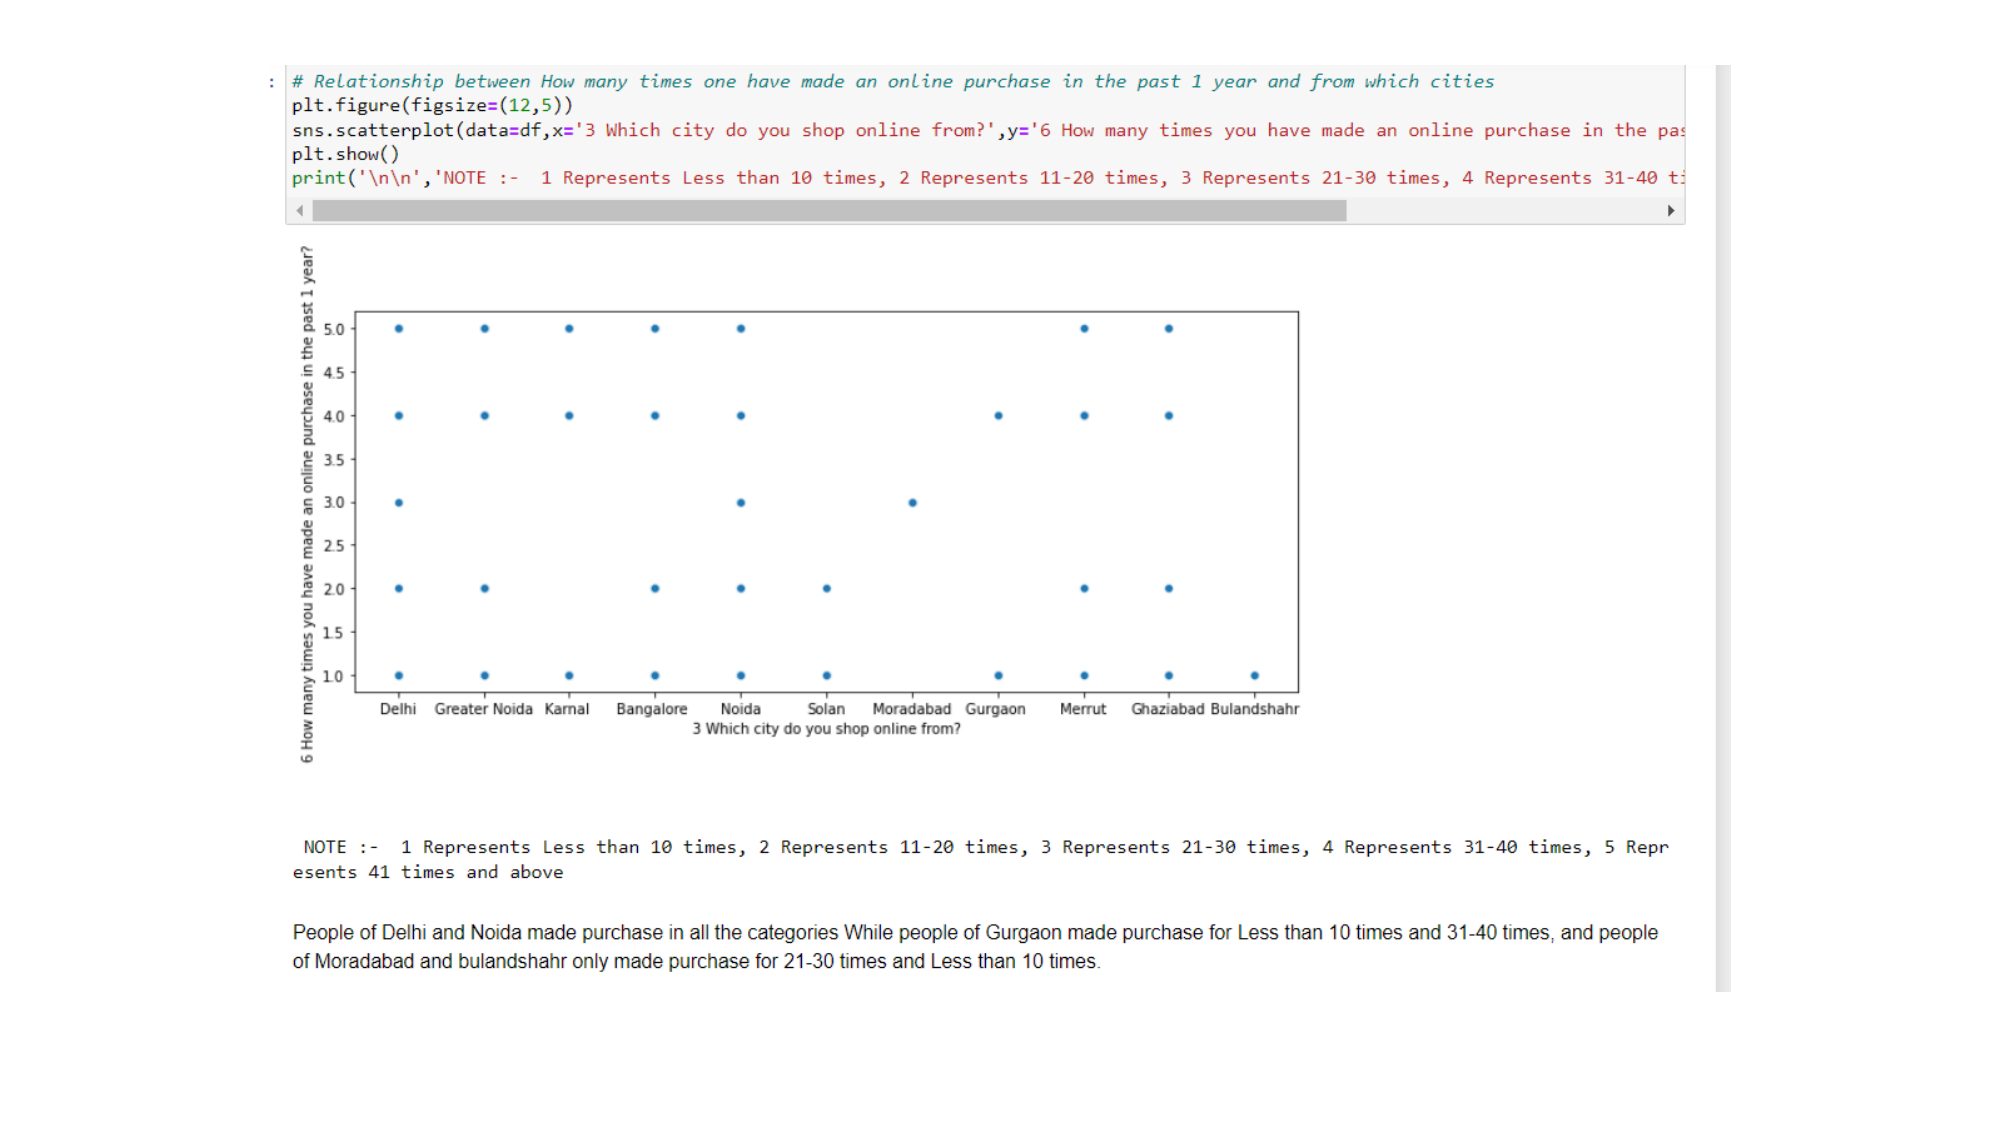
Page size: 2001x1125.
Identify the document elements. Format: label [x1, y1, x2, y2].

list [269, 65, 1731, 992]
